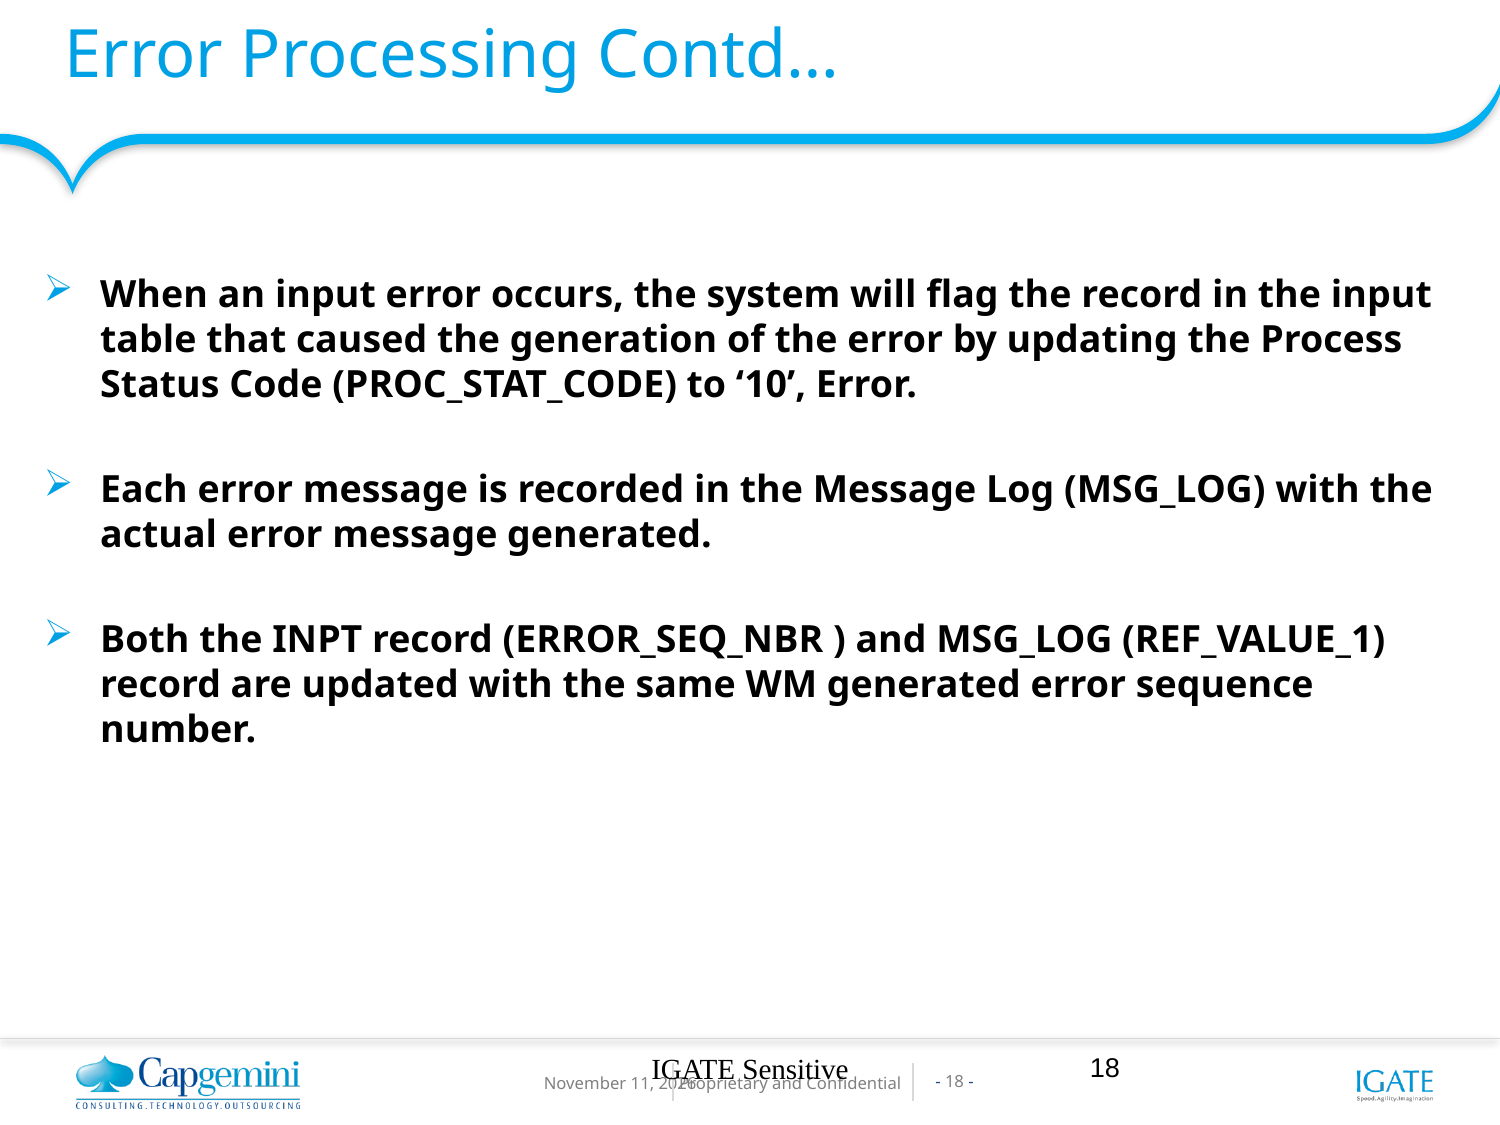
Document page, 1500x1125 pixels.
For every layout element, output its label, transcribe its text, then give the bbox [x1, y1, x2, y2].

footer IGATE Sensitive [512, 1042, 988, 1103]
slide_number 18 [1074, 1042, 1425, 1103]
title Error Processing Contd… [50, 3, 1400, 134]
picture [76, 1055, 300, 1109]
picture [1425, 1073, 1433, 1079]
list When an input error occurs, the system will flag the record in the input table that caused the generation of the error by updating the Process Status Code (PROC_STAT_CODE) to ‘10’, Error. Each error message is recorded in the Message Log (MSG_LOG) with the actual error message generated. Both the INPT record (ERROR_SEQ_NBR ) and MSG_LOG (REF_VALUE_1) record are updated with the same WM generated error sequence number. [29, 262, 1471, 729]
picture [1425, 1082, 1433, 1102]
